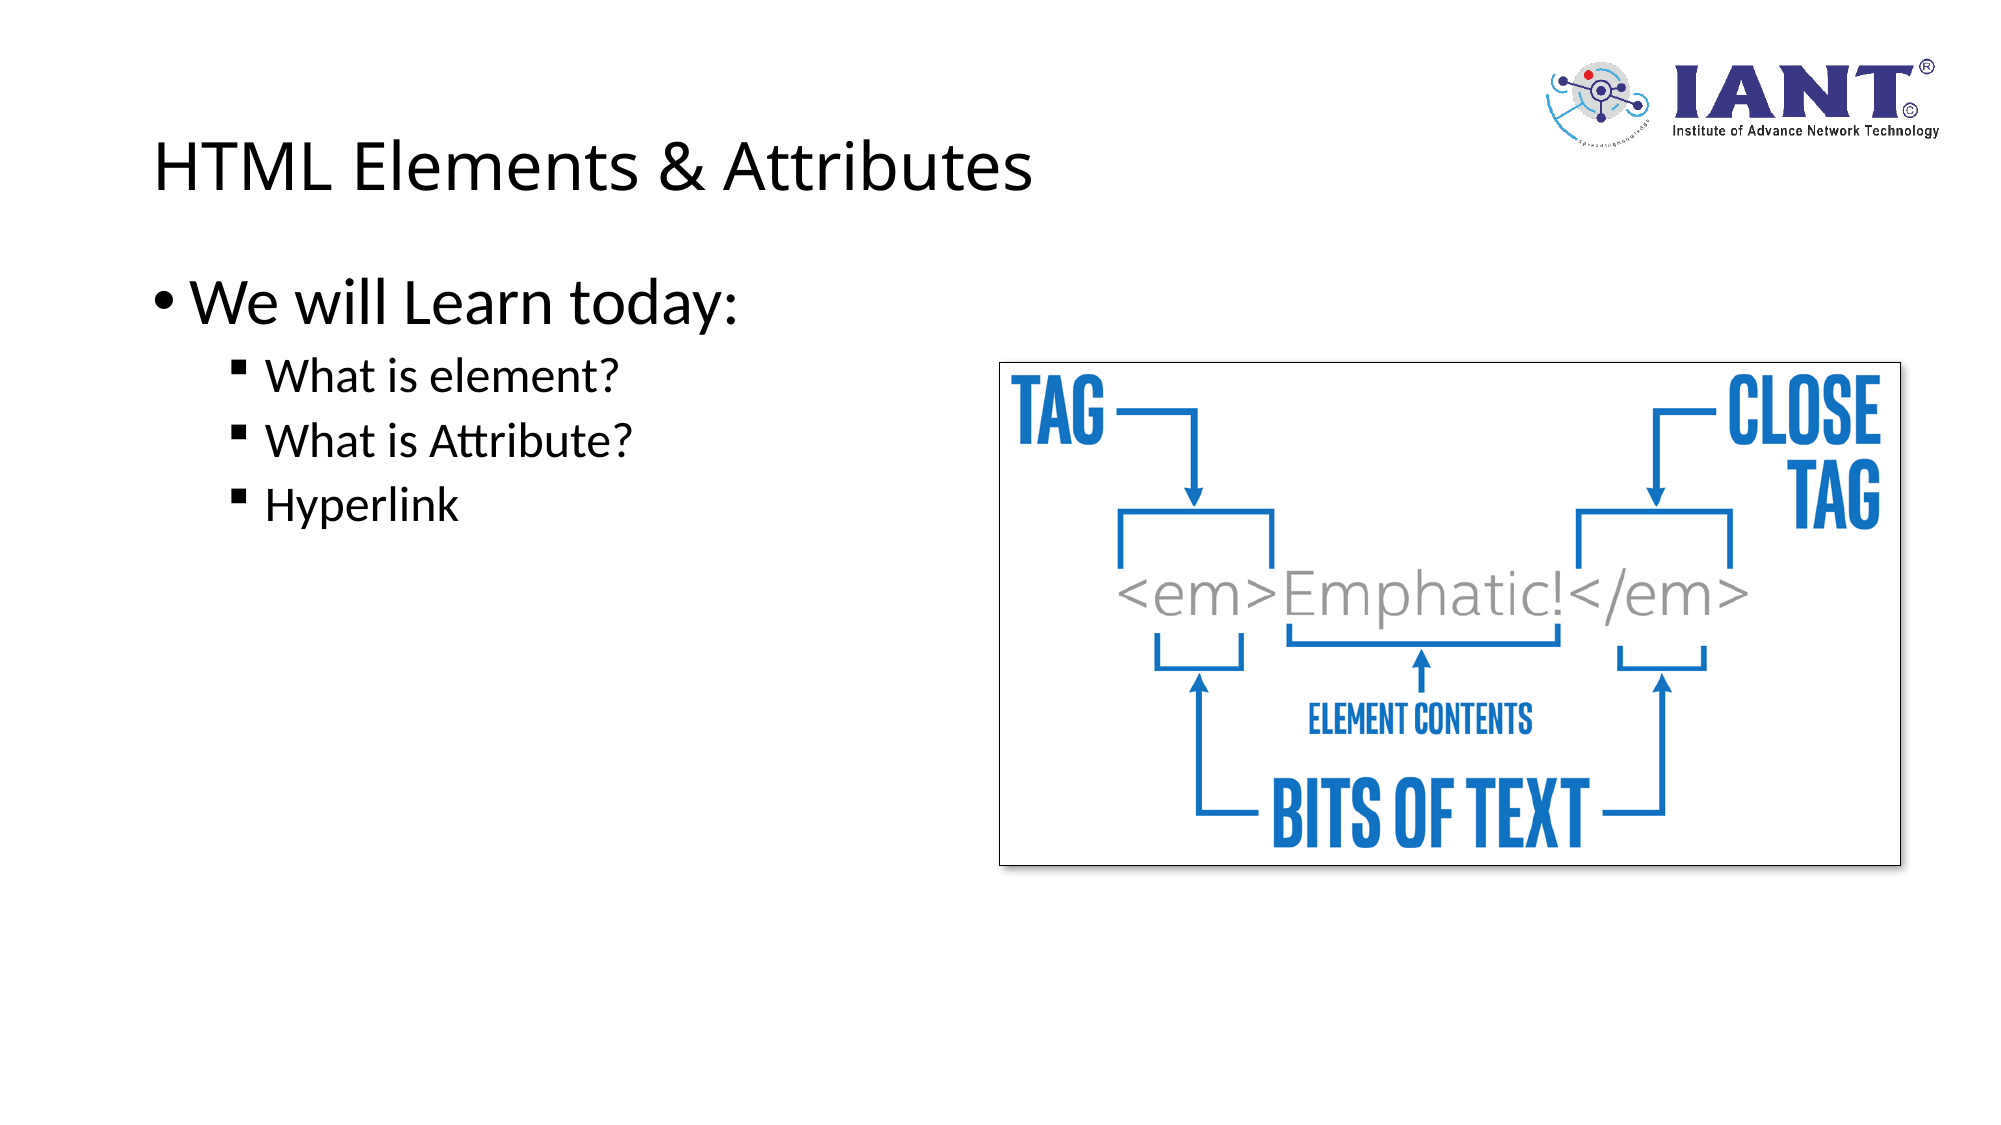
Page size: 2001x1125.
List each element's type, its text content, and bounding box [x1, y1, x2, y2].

text_box HTML Elements & Attributes [137, 59, 1863, 278]
picture [1524, 37, 1968, 158]
text_box We will Learn today: What is element? What is Attribute? Hyperlink [137, 278, 1000, 910]
picture [999, 362, 1900, 866]
